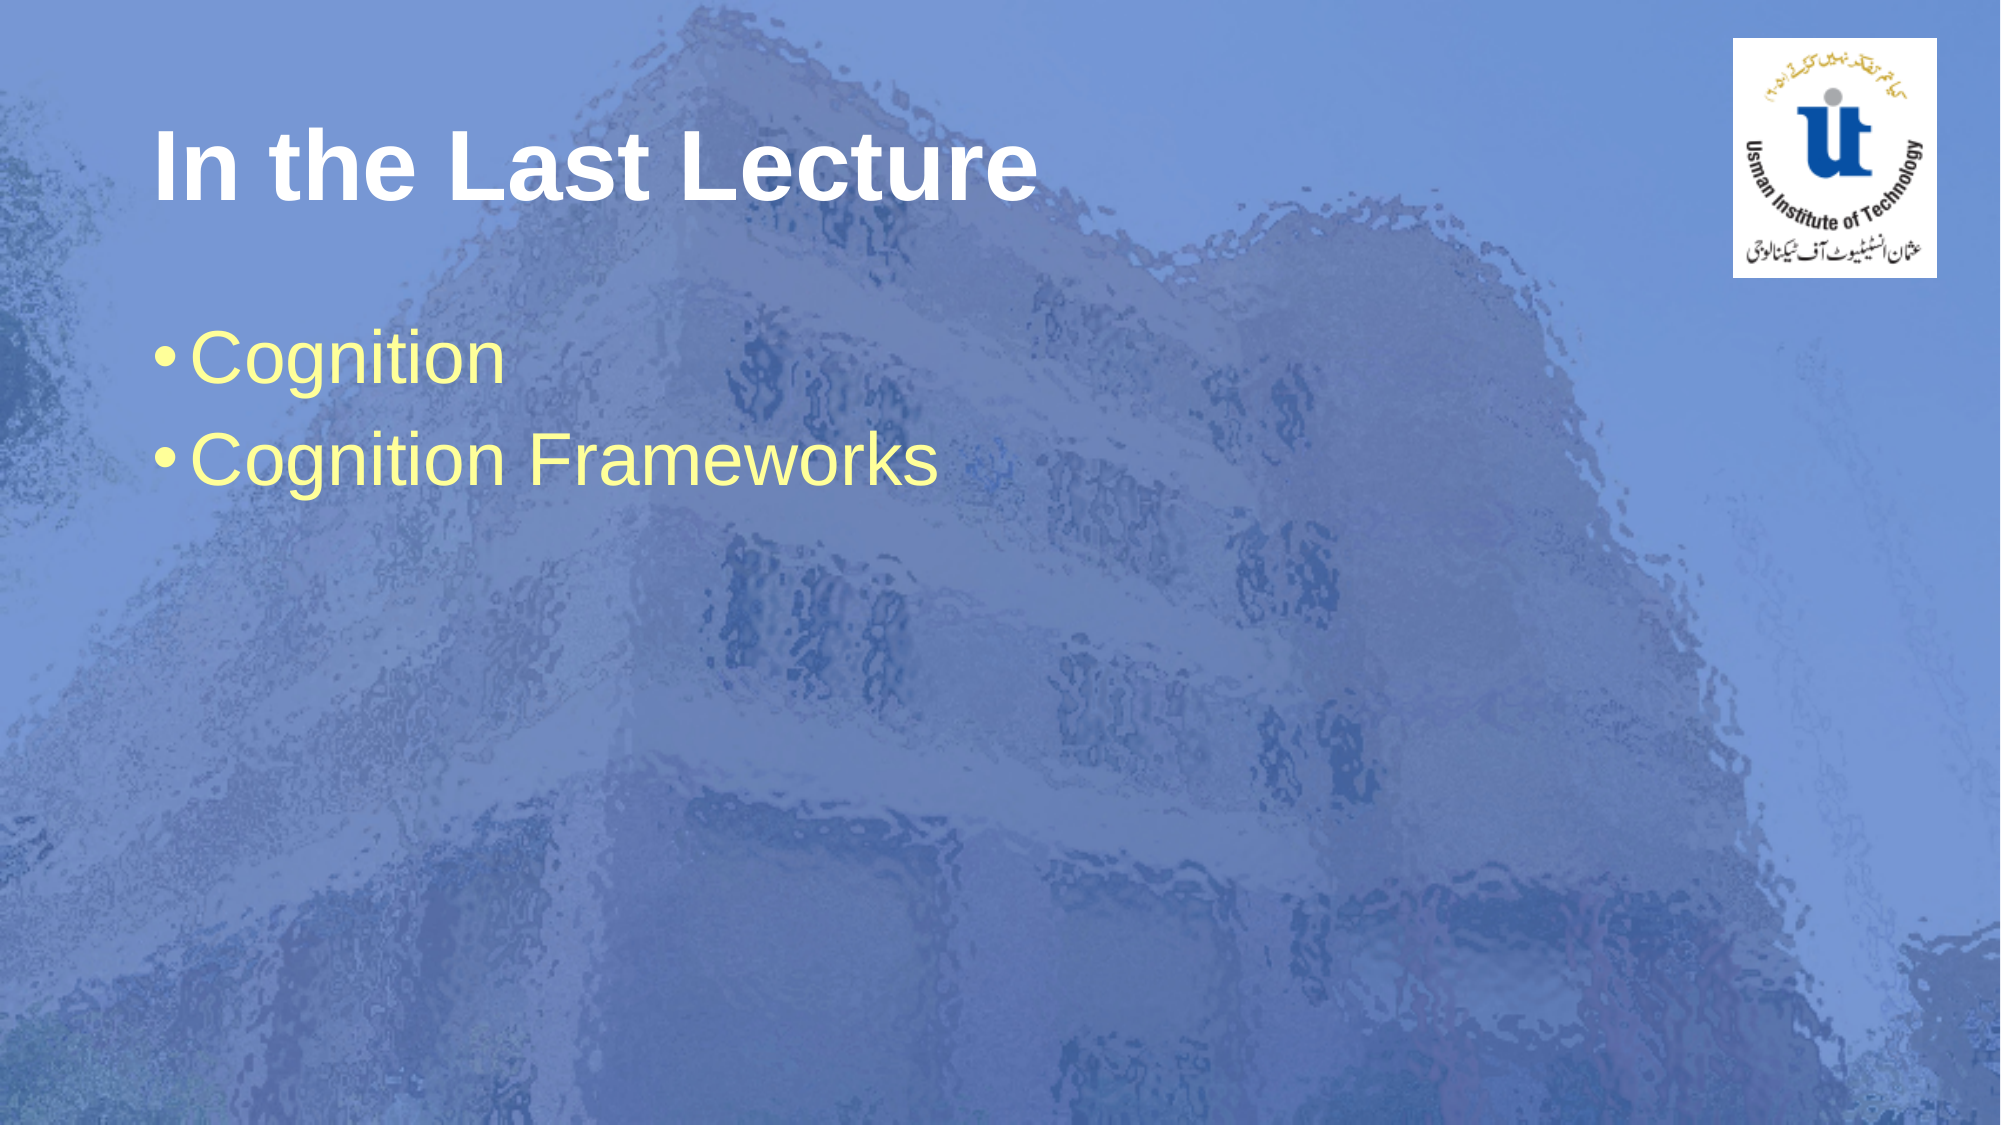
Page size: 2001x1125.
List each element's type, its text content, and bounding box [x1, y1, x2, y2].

title In the Last Lecture [137, 59, 1863, 278]
list Cognition Cognition Frameworks [137, 311, 1863, 1026]
picture [0, 0, 2001, 1125]
